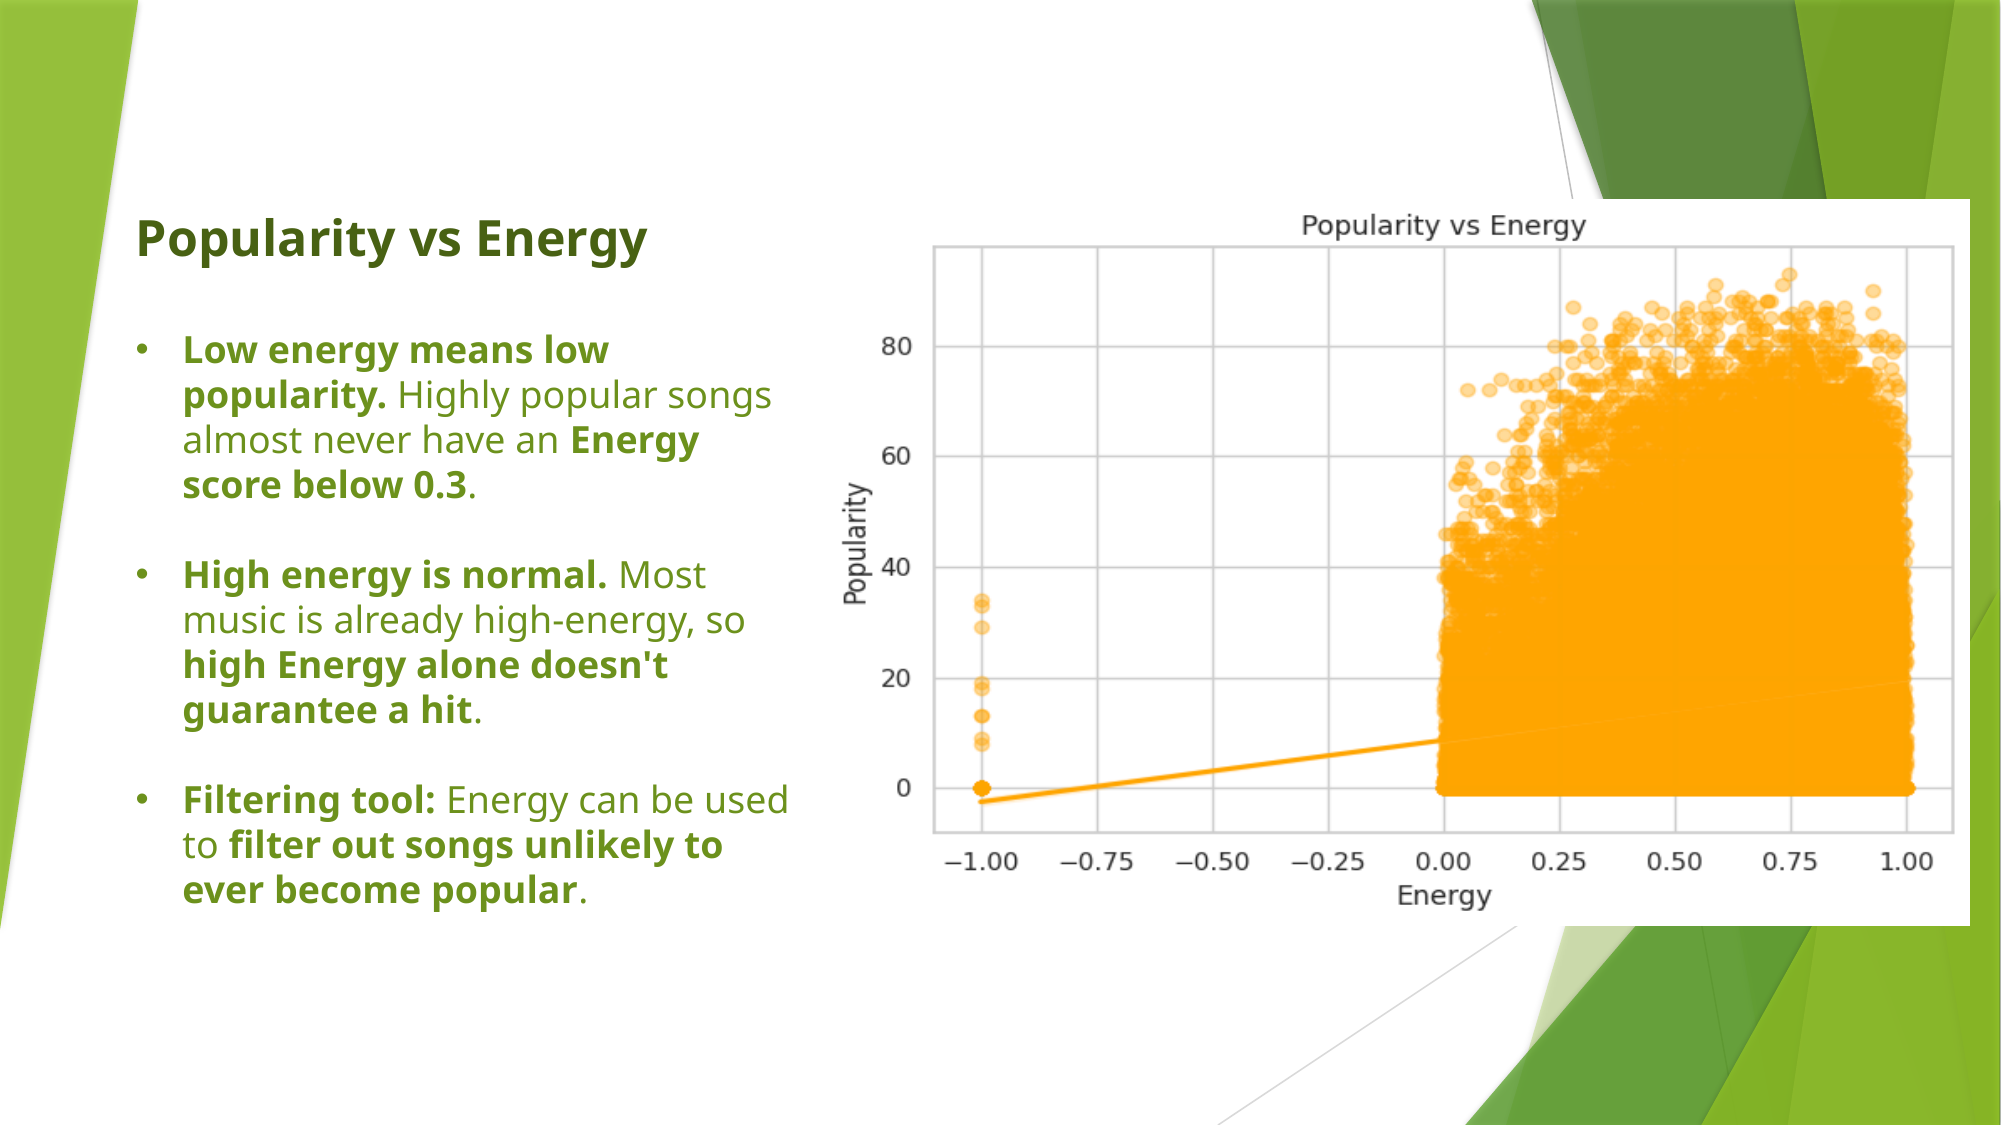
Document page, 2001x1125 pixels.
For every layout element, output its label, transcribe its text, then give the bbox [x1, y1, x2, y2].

text_box Popularity vs Energy Low energy means low popularity. Highly popular songs almost never have an Energy score below 0.3. High energy is normal. Most music is already high-energy, so high Energy alone doesn't guarantee a hit. Filtering tool: Energy can be used to filter out songs unlikely to ever become popular. [120, 198, 812, 964]
picture [823, 199, 1970, 927]
